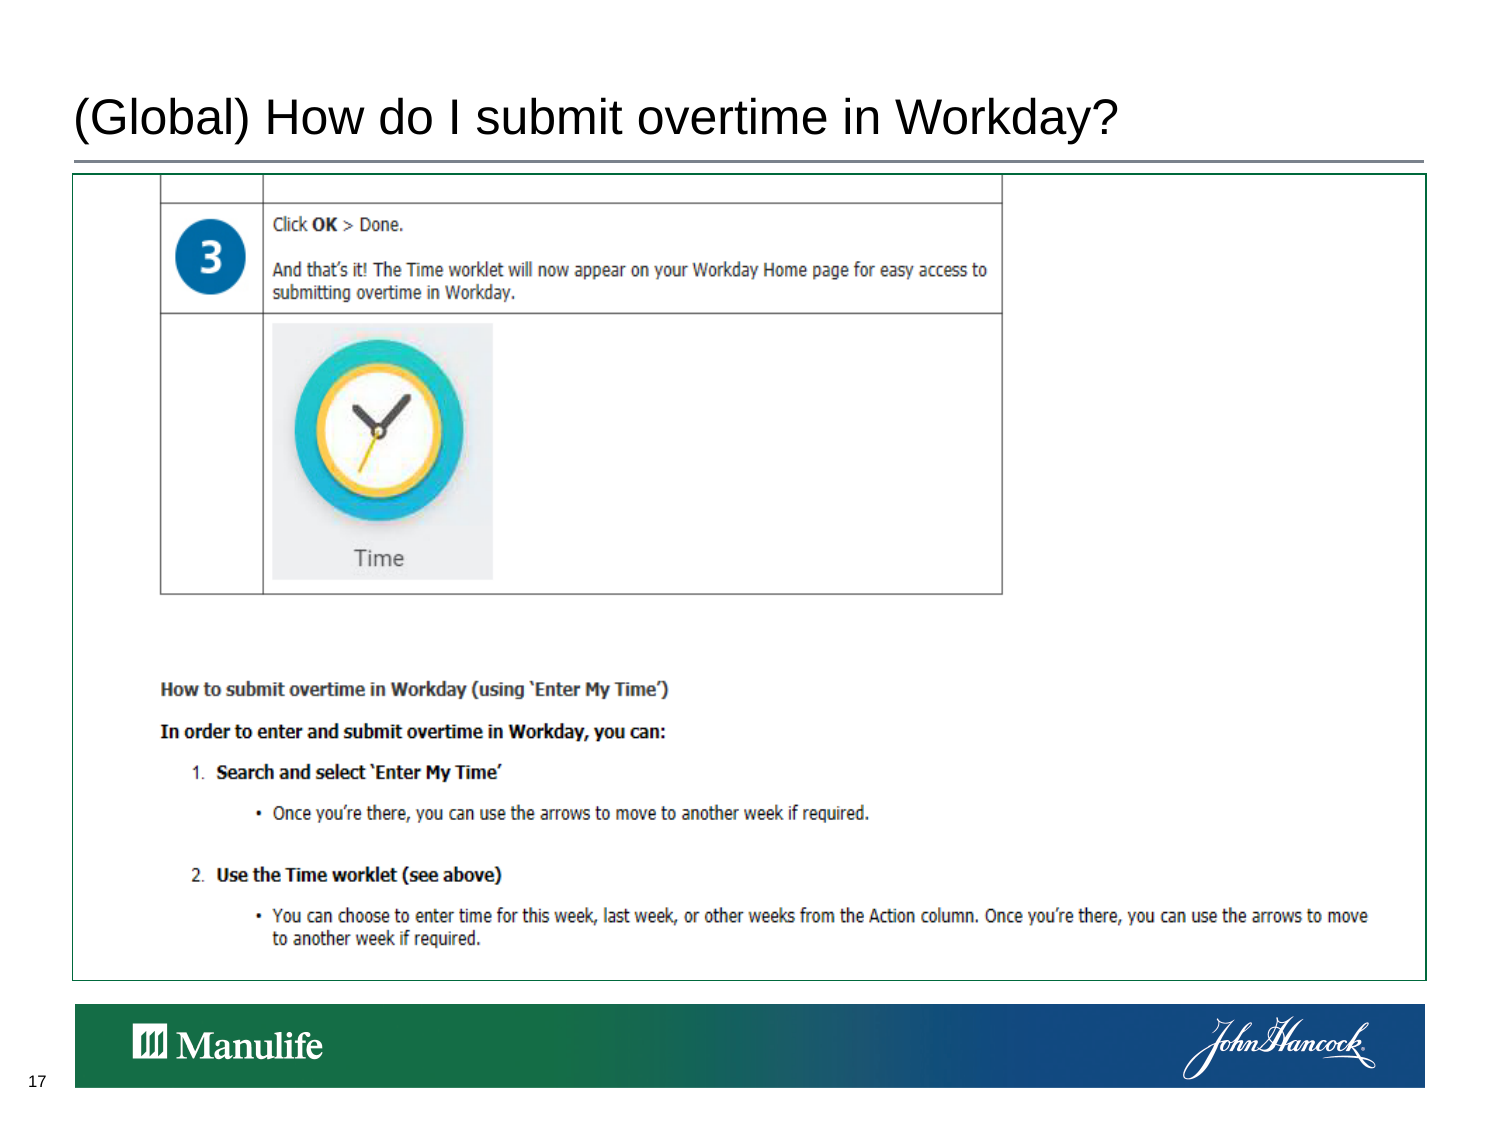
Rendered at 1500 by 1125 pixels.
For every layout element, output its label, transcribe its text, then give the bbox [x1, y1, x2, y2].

slide_number 17 [19, 1062, 55, 1092]
picture [72, 174, 1426, 980]
picture [75, 1004, 1425, 1088]
title (Global) How do I submit overtime in Workday? [73, 15, 1426, 146]
